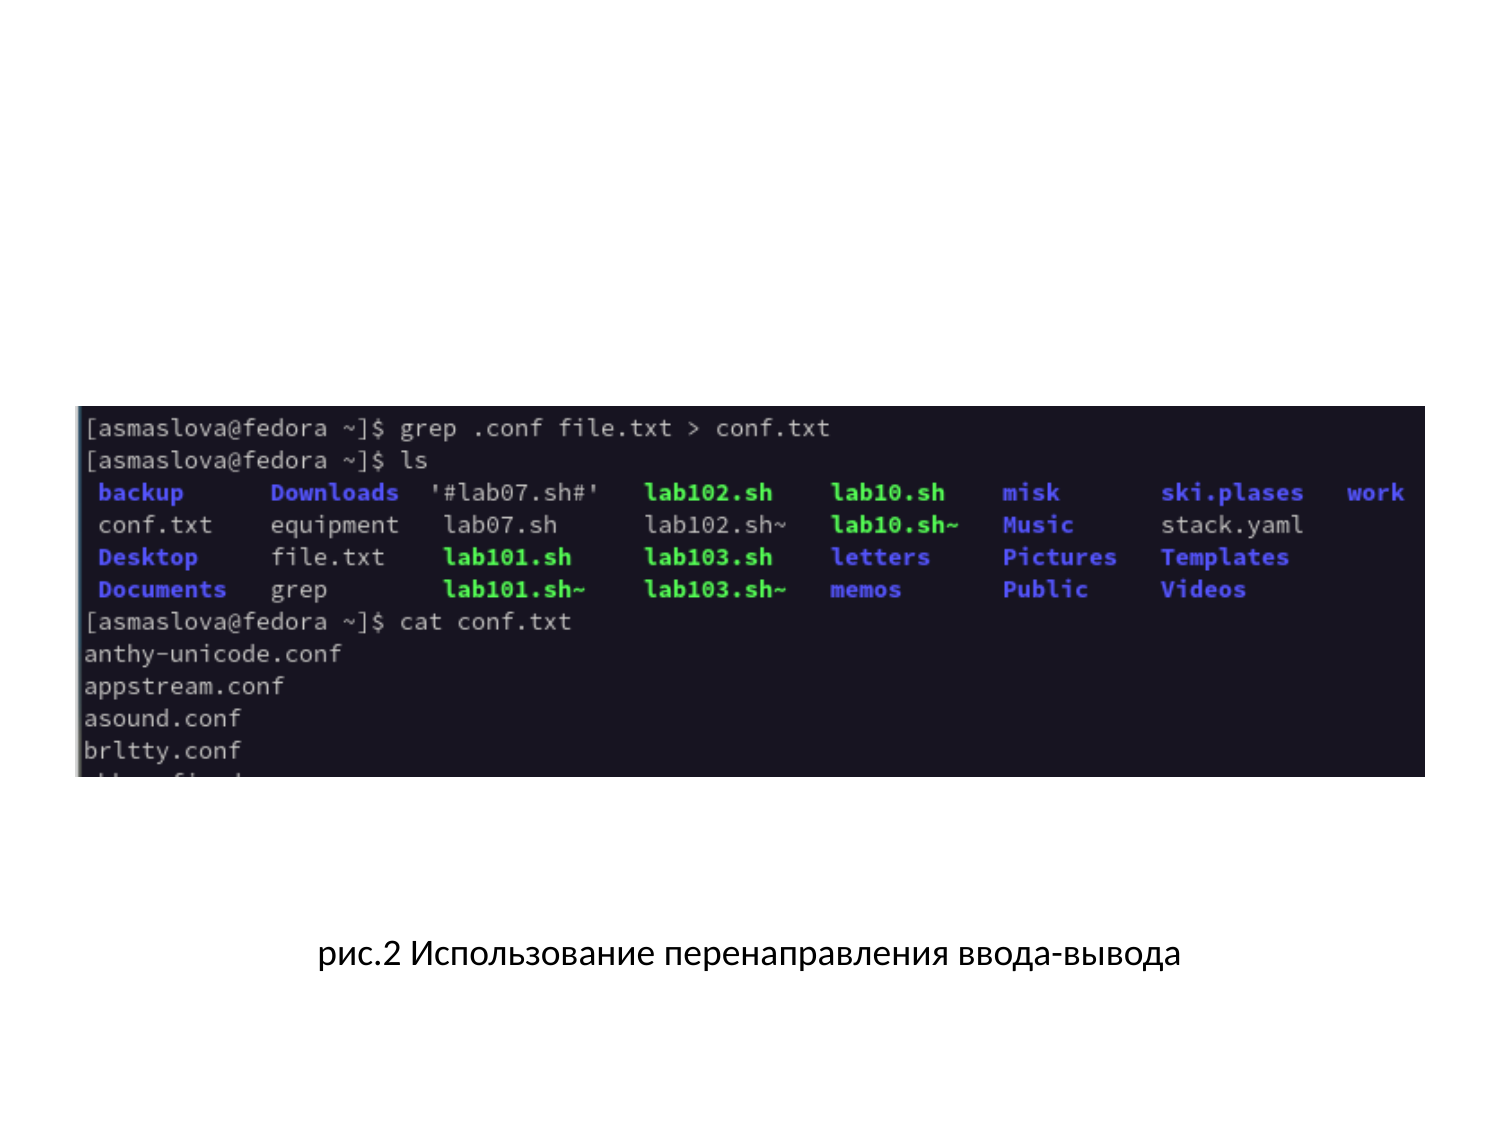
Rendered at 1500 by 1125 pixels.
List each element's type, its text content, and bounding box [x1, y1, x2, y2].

picture [74, 405, 1426, 778]
text_box рис.2 Использование перенаправления ввода-вывода [74, 920, 1425, 1005]
